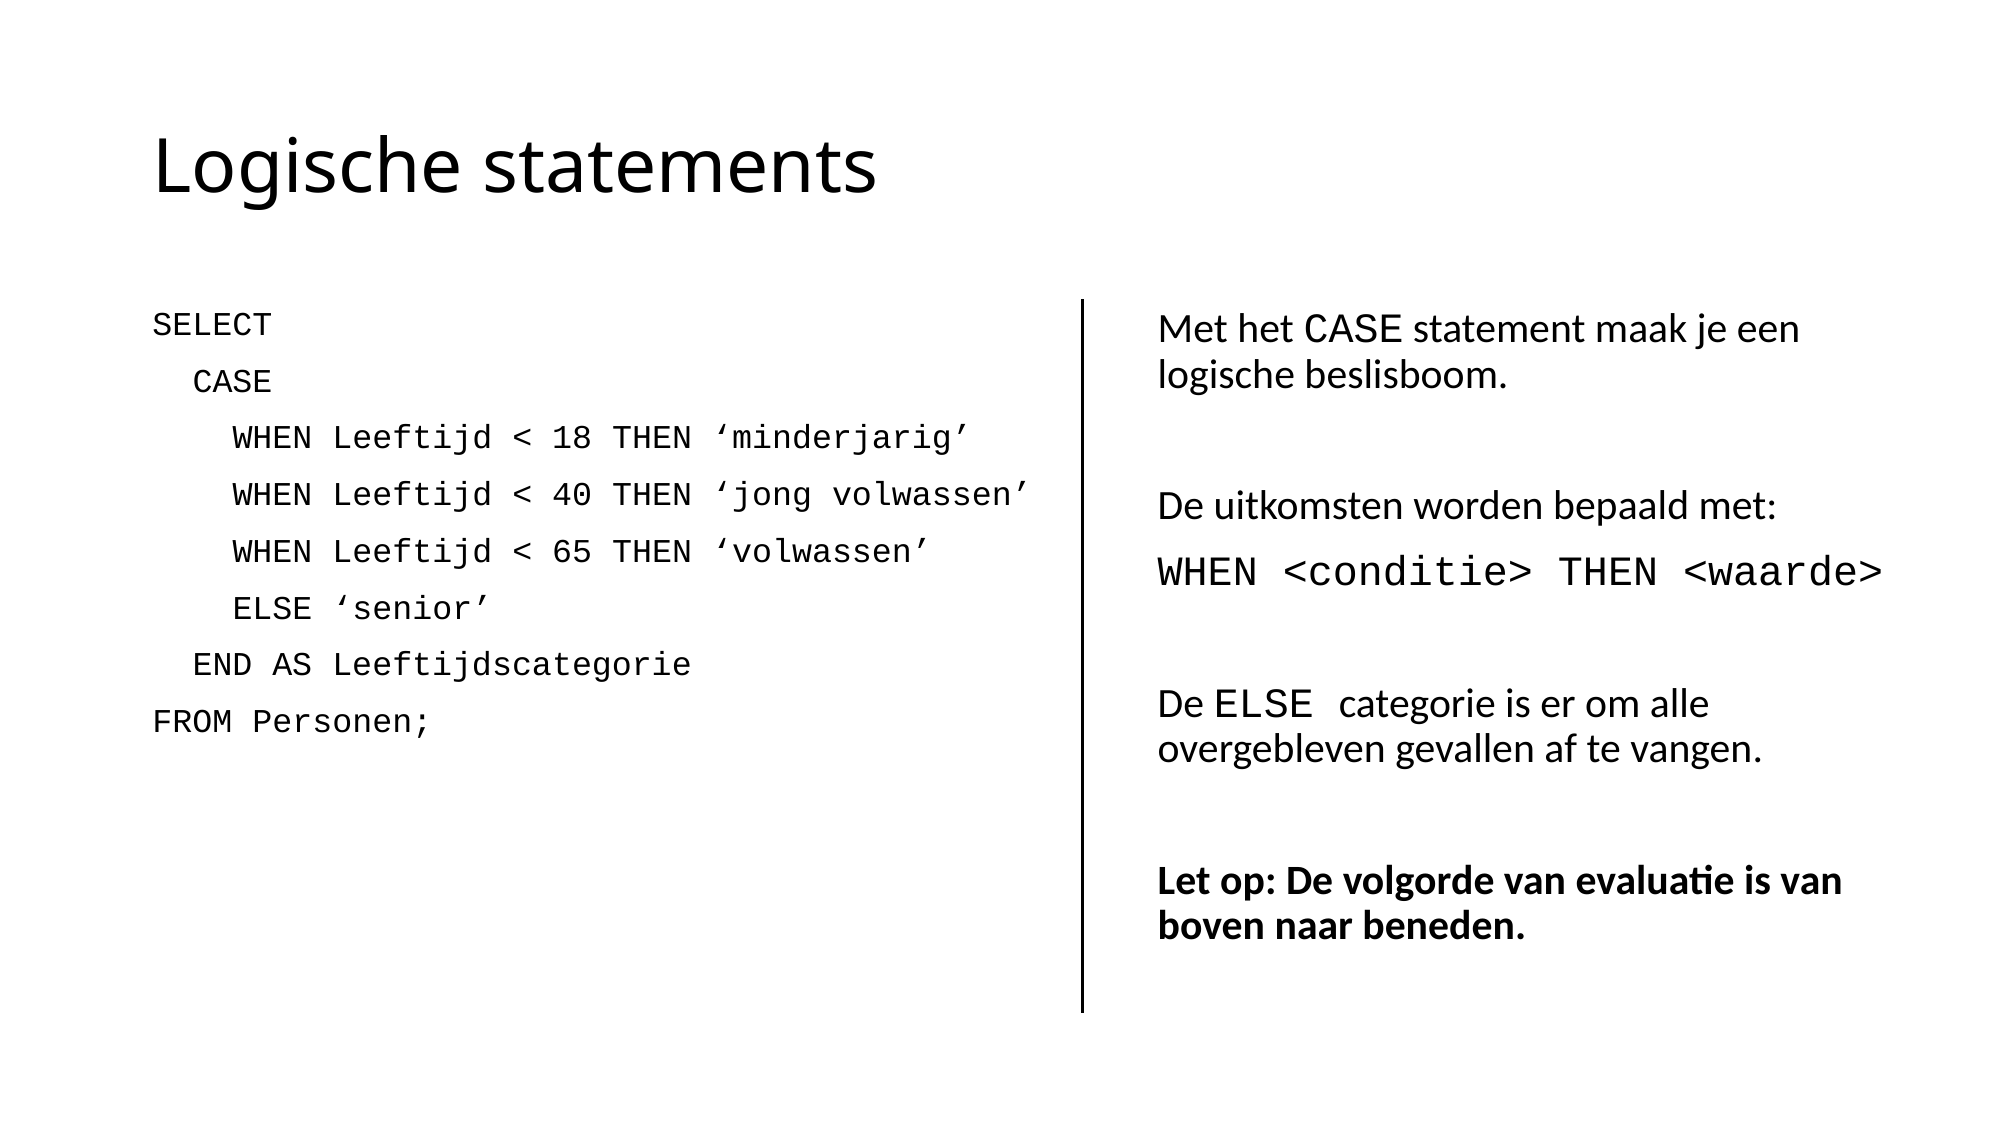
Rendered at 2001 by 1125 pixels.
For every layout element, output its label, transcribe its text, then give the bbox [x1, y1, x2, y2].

text_box Met het CASE statement maak je een logische beslisboom. De uitkomsten worden bepaald met: WHEN <conditie> THEN <waarde> De ELSE categorie is er om alle overgebleven gevallen af te vangen. Let op: De volgorde van evaluatie is van boven naar beneden. [1142, 299, 1944, 1014]
title Logische statements [137, 59, 1863, 278]
list SELECT CASE WHEN Leeftijd < 18 THEN ‘minderjarig’ WHEN Leeftijd < 40 THEN ‘jong volwassen’ WHEN Leeftijd < 65 THEN ‘volwassen’ ELSE ‘senior’ END AS Leeftijdscategorie FROM Personen; [137, 299, 1055, 1014]
